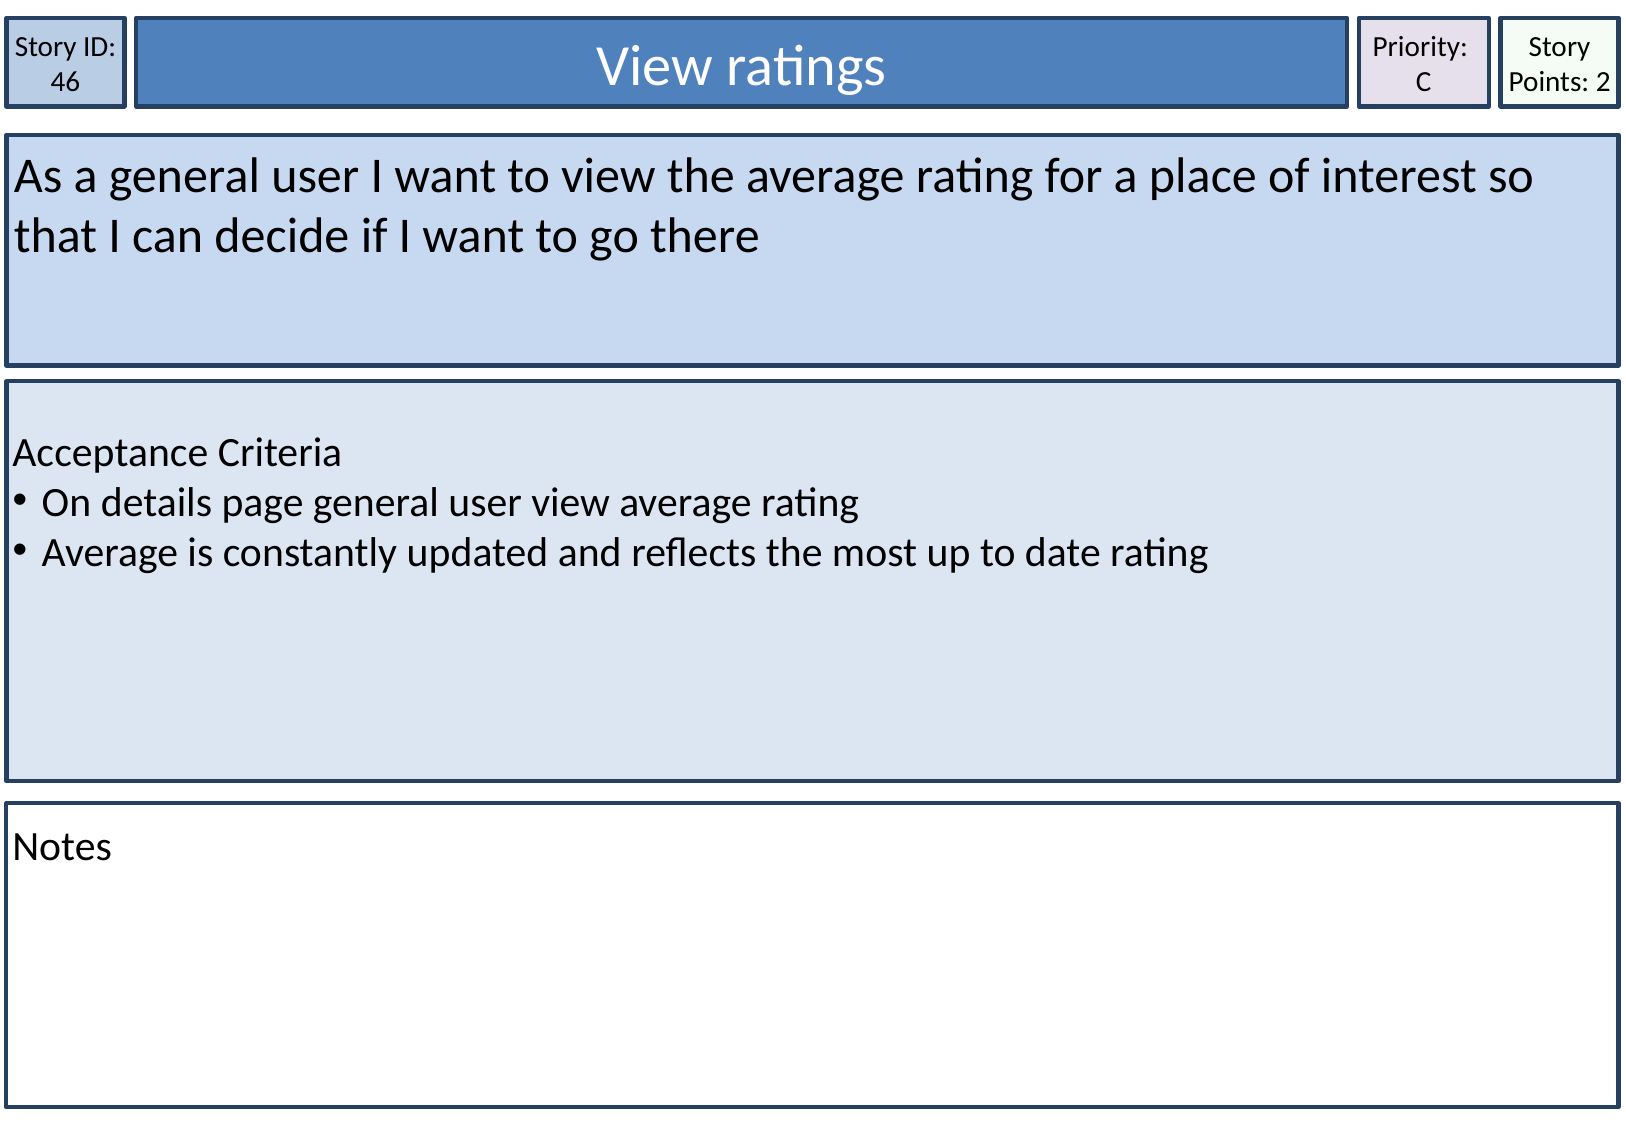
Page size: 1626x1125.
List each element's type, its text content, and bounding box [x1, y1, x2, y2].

text_box [6, 803, 1619, 812]
text_box Story Points: 2 [1500, 9, 1619, 115]
text_box As a general user I want to view the average rating for a place of interest so that I can decide if I want to go there [6, 134, 1624, 343]
text_box [1358, 17, 1489, 107]
text_box [6, 381, 1619, 418]
text_box View ratings [136, 19, 1347, 105]
text_box [6, 343, 1619, 366]
text_box Notes [6, 812, 1619, 1125]
text_box Acceptance Criteria On details page general user view average rating Average is constantly updated and reflects the most up to date rating [6, 418, 1619, 795]
text_box Story ID: 46 [6, 27, 125, 97]
text_box [6, 17, 125, 27]
text_box [6, 97, 125, 107]
text_box Priority: C [1362, 27, 1485, 97]
